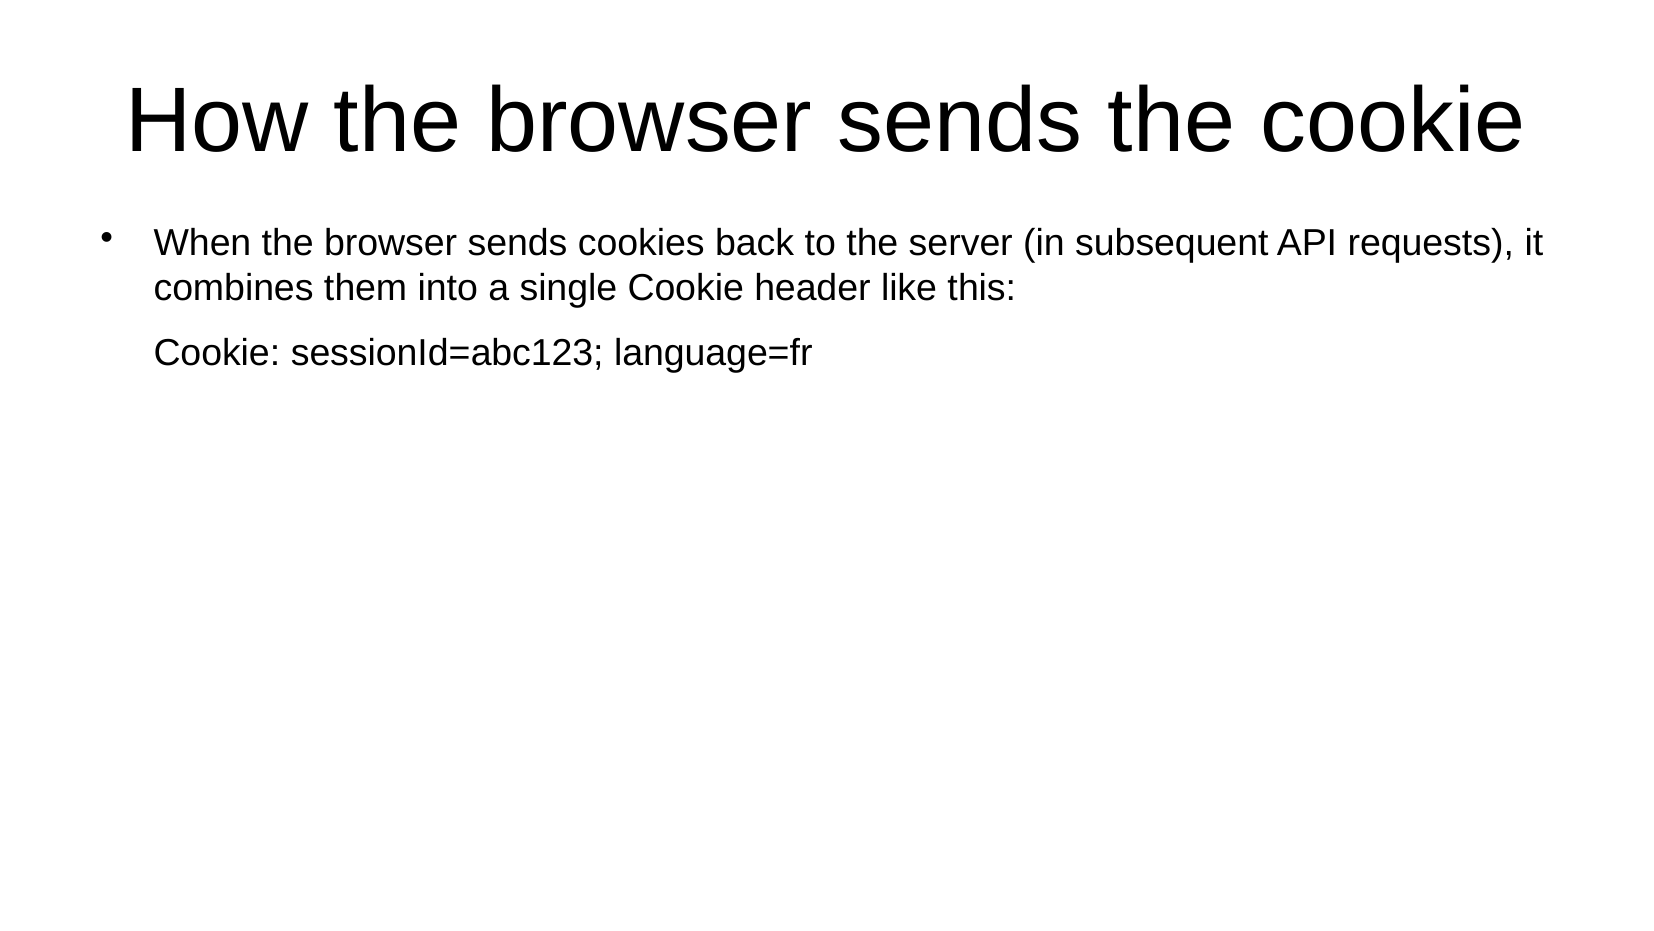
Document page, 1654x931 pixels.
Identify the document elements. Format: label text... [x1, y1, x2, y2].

list When the browser sends cookies back to the server (in subsequent API requests), it combines them into a single Cookie header like this: Cookie: sessionId=abc123; language=fr [82, 217, 1571, 757]
title How the browser sends the cookie [82, 37, 1571, 192]
